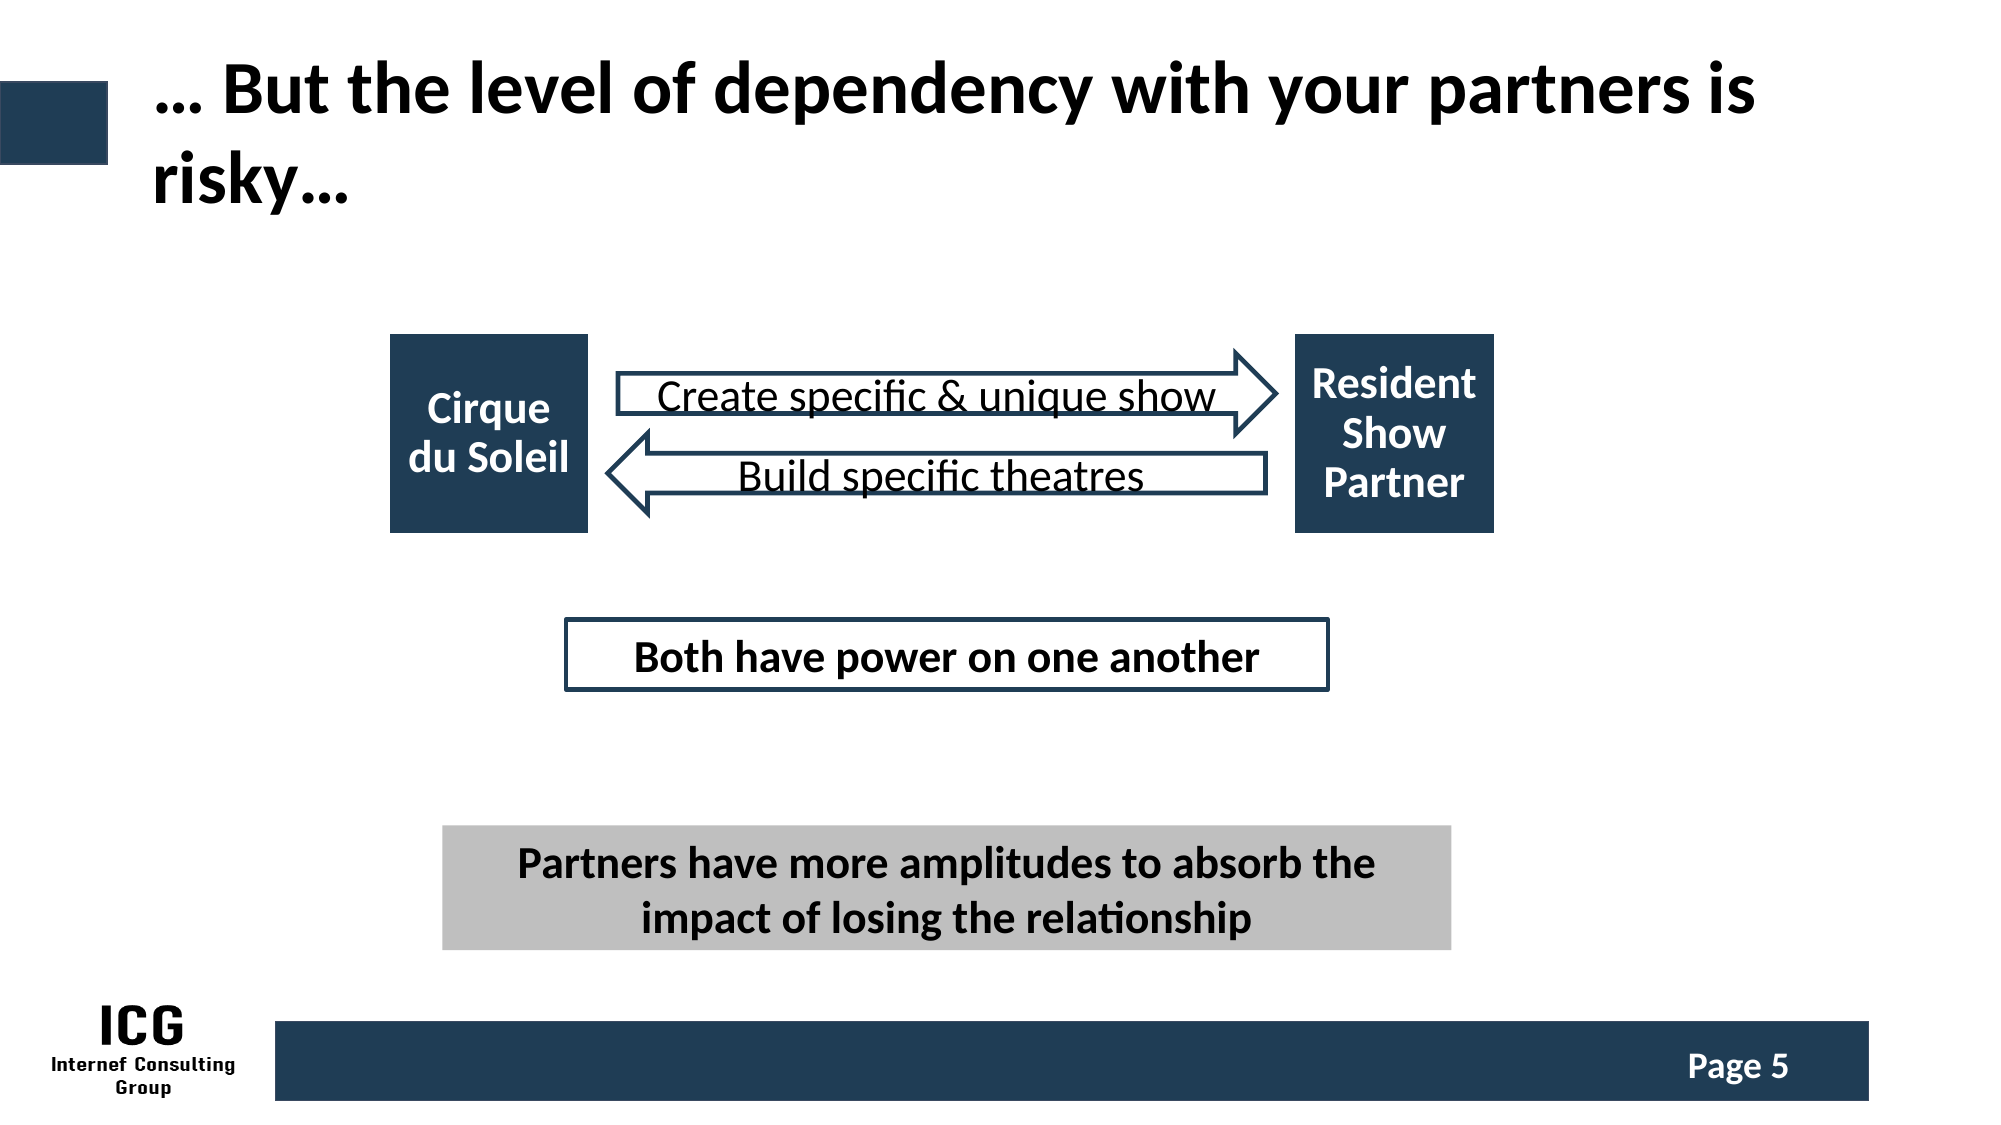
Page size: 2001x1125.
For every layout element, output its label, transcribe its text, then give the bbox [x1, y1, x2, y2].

text_box Both have power on one another [565, 619, 1328, 690]
text_box Build specific theatres [606, 430, 1267, 516]
text_box Resident Show Partner [1295, 334, 1494, 533]
picture [11, 972, 276, 1109]
text_box Create specific & unique show [617, 350, 1278, 437]
text_box Partners have more amplitudes to absorb the impact of losing the relationship [442, 825, 1452, 951]
text_box Cirque du Soleil [390, 334, 588, 533]
text_box … But the level of dependency with your partners is risky… [137, 31, 1850, 226]
text_box Page 5 [1614, 1033, 1863, 1093]
